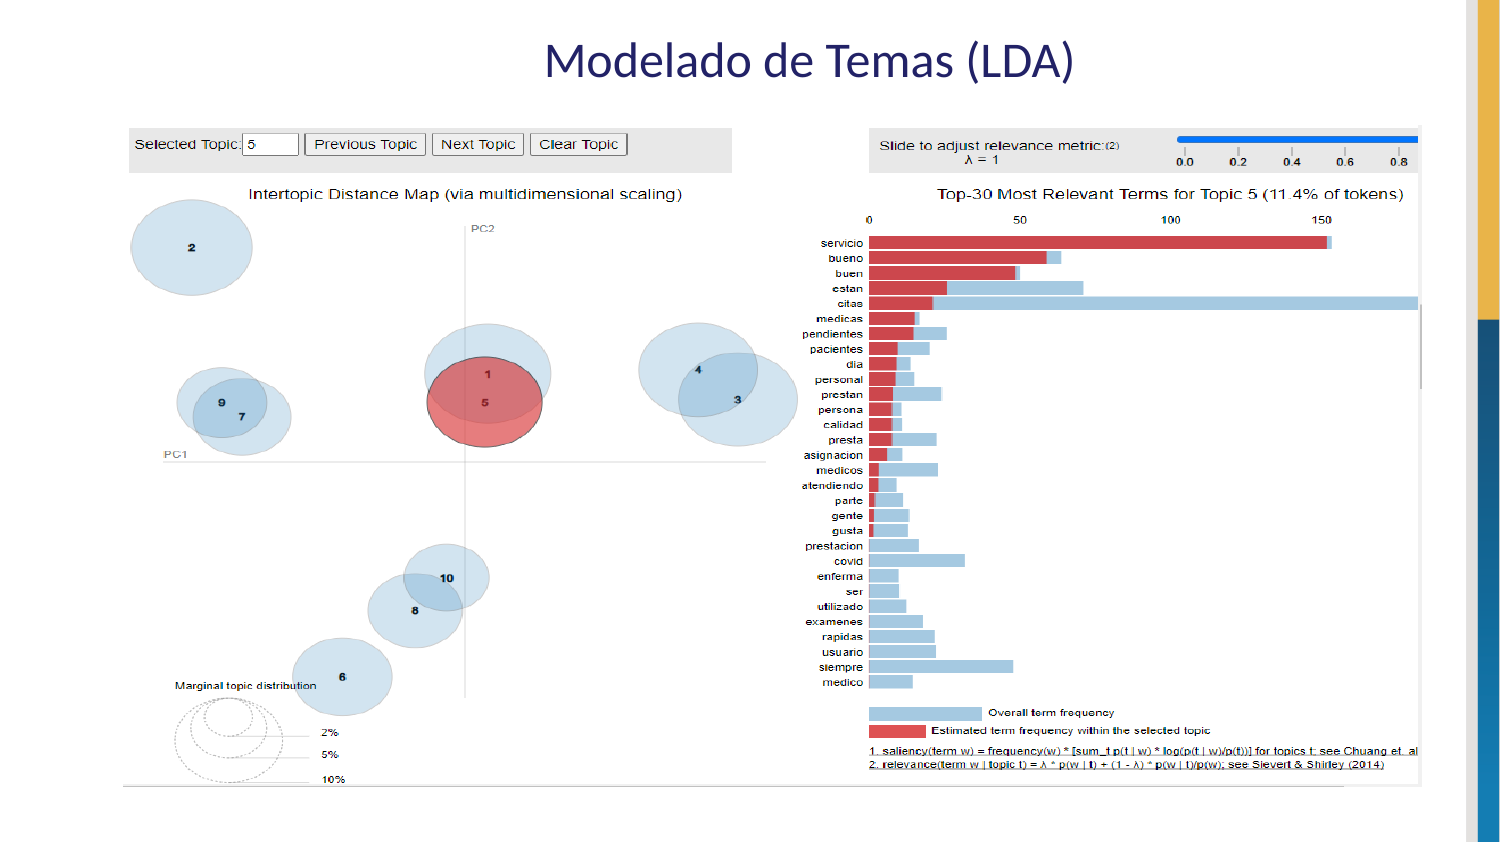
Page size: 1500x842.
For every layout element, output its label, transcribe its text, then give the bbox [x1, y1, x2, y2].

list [123, 125, 1422, 787]
title Modelado de Temas (LDA) [218, 29, 1402, 87]
picture [204, 0, 1500, 842]
